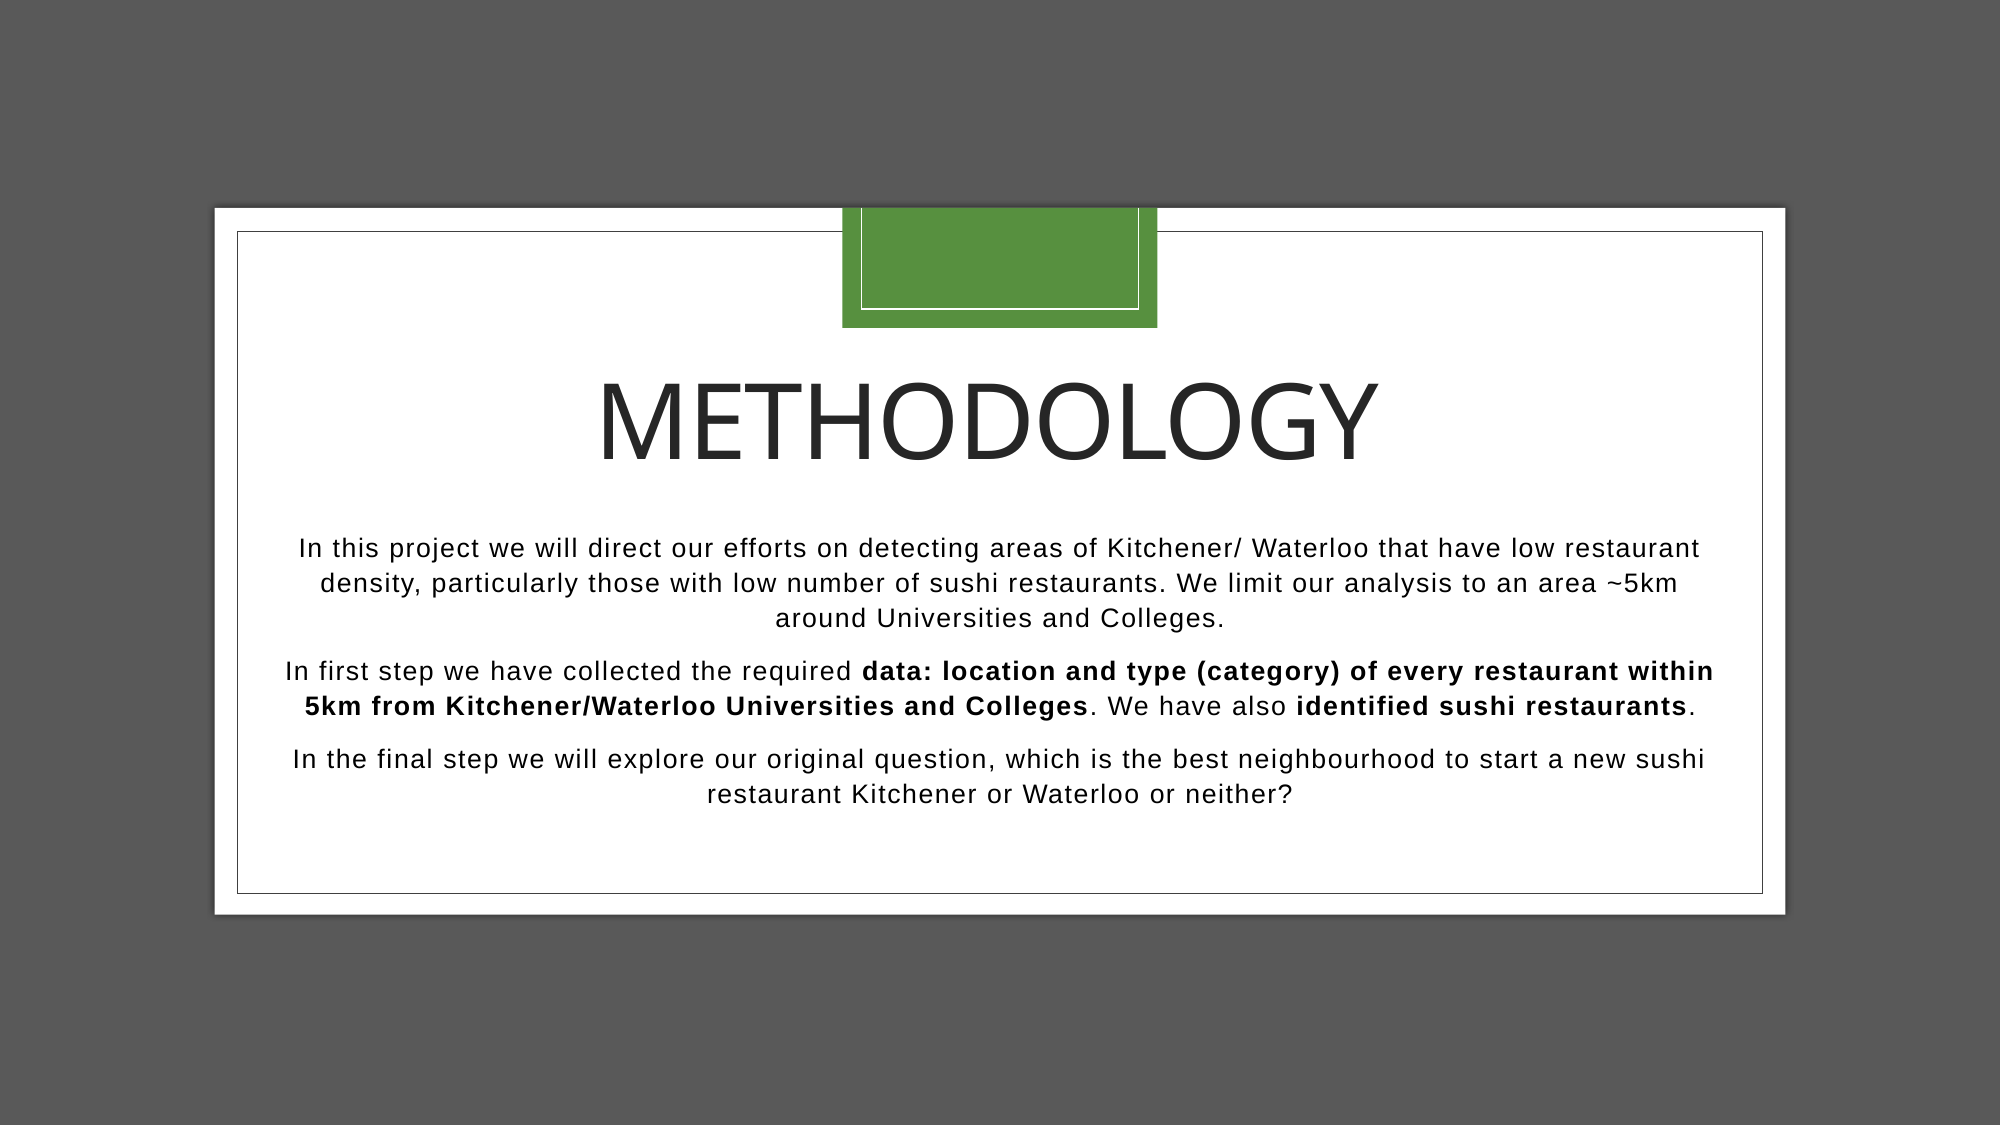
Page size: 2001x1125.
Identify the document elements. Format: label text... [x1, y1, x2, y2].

subtitle In this project we will direct our efforts on detecting areas of Kitchener/ Waterloo that have low restaurant density, particularly those with low number of sushi restaurants. We limit our analysis to an area ~5km around Universities and Colleges. In first step we have collected the required data: location and type (category) of every restaurant within 5km from Kitchener/Waterloo Universities and Colleges. We have also identified sushi restaurants. In the final step we will explore our original question, which is the best neighbourhood to start a new sushi restaurant Kitchener or Waterloo or neither? [267, 520, 1734, 844]
title Methodology [267, 368, 1733, 490]
